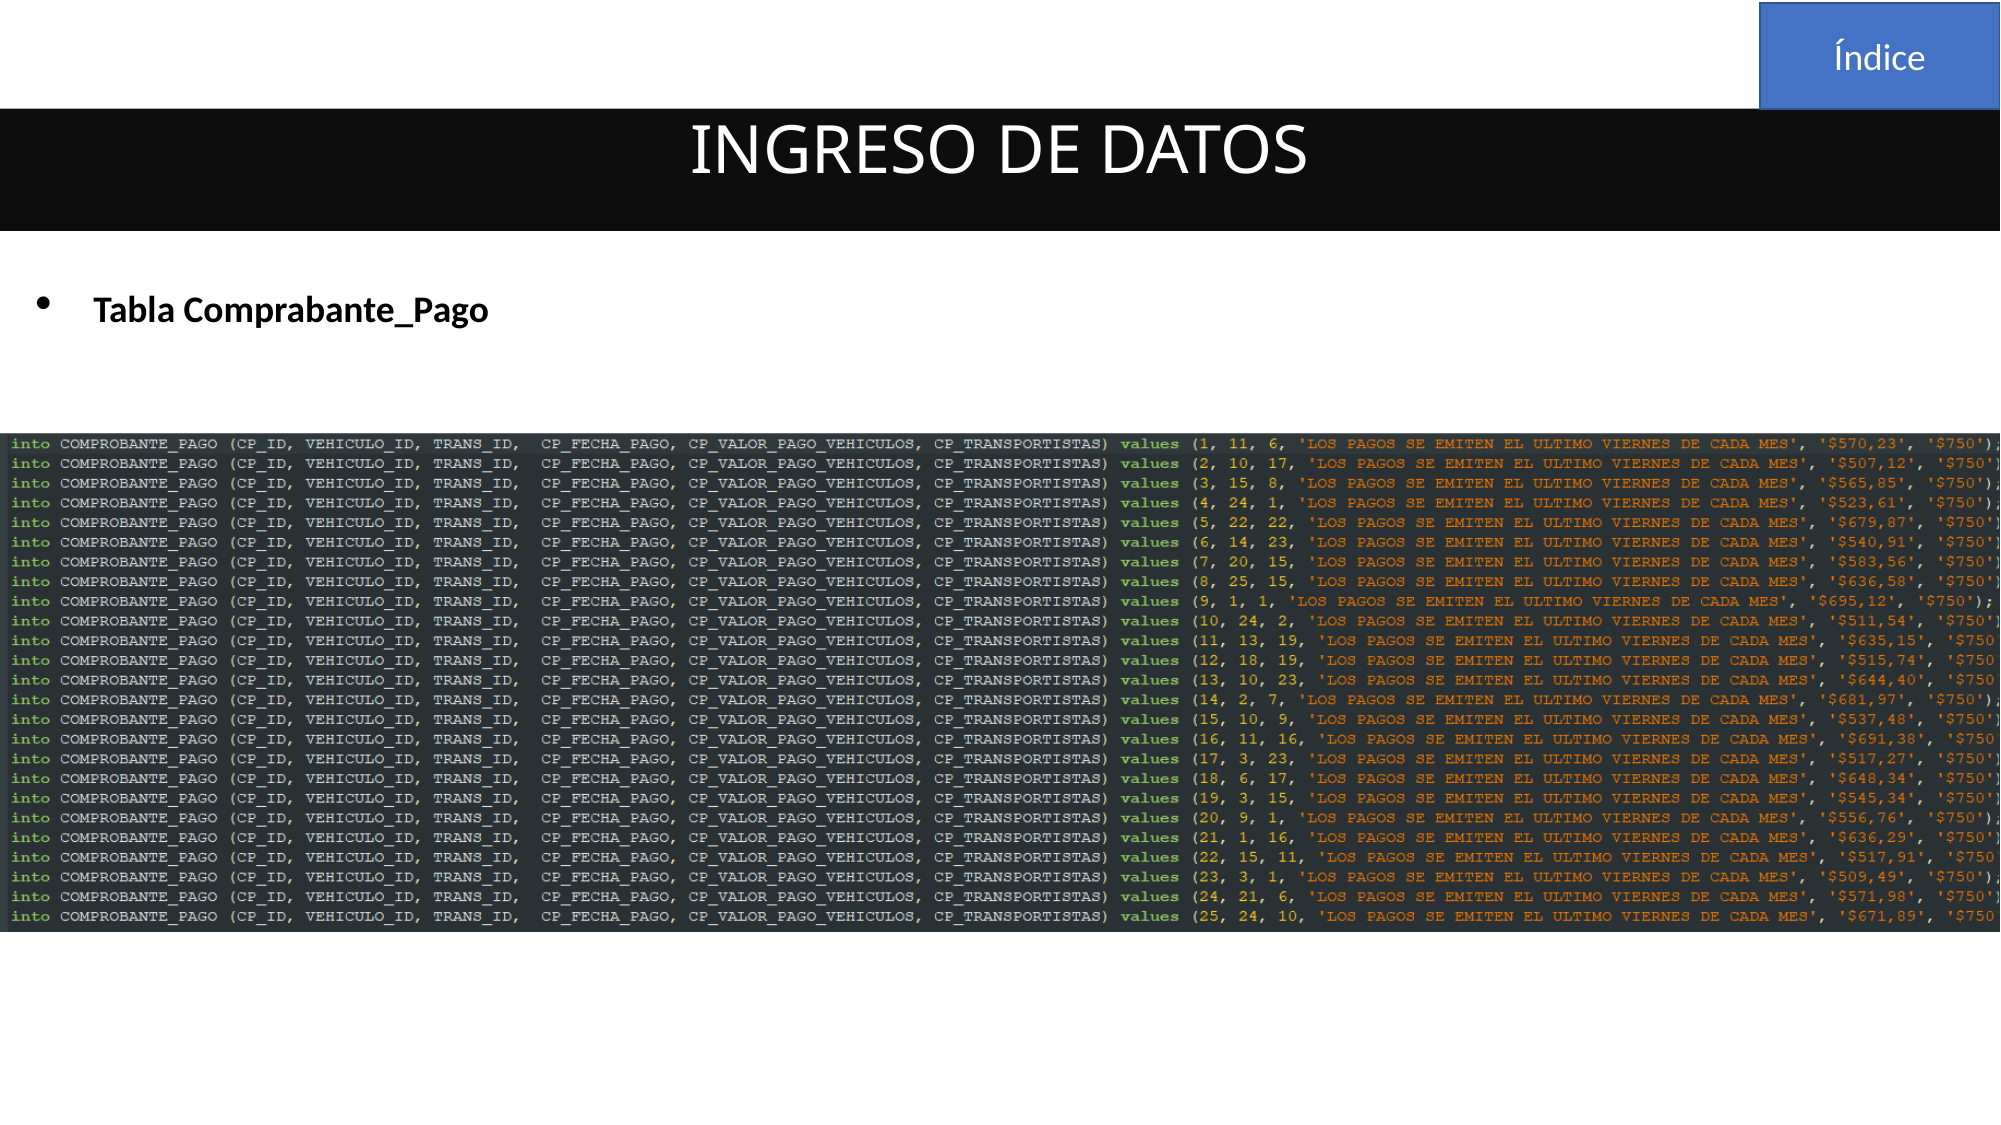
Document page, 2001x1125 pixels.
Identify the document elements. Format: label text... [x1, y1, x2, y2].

text_box INGRESO DE DATOS [0, 108, 2000, 231]
text_box Tabla Comprabante_Pago [22, 274, 590, 338]
text_box Índice [1759, 2, 2000, 110]
picture [0, 433, 2000, 932]
